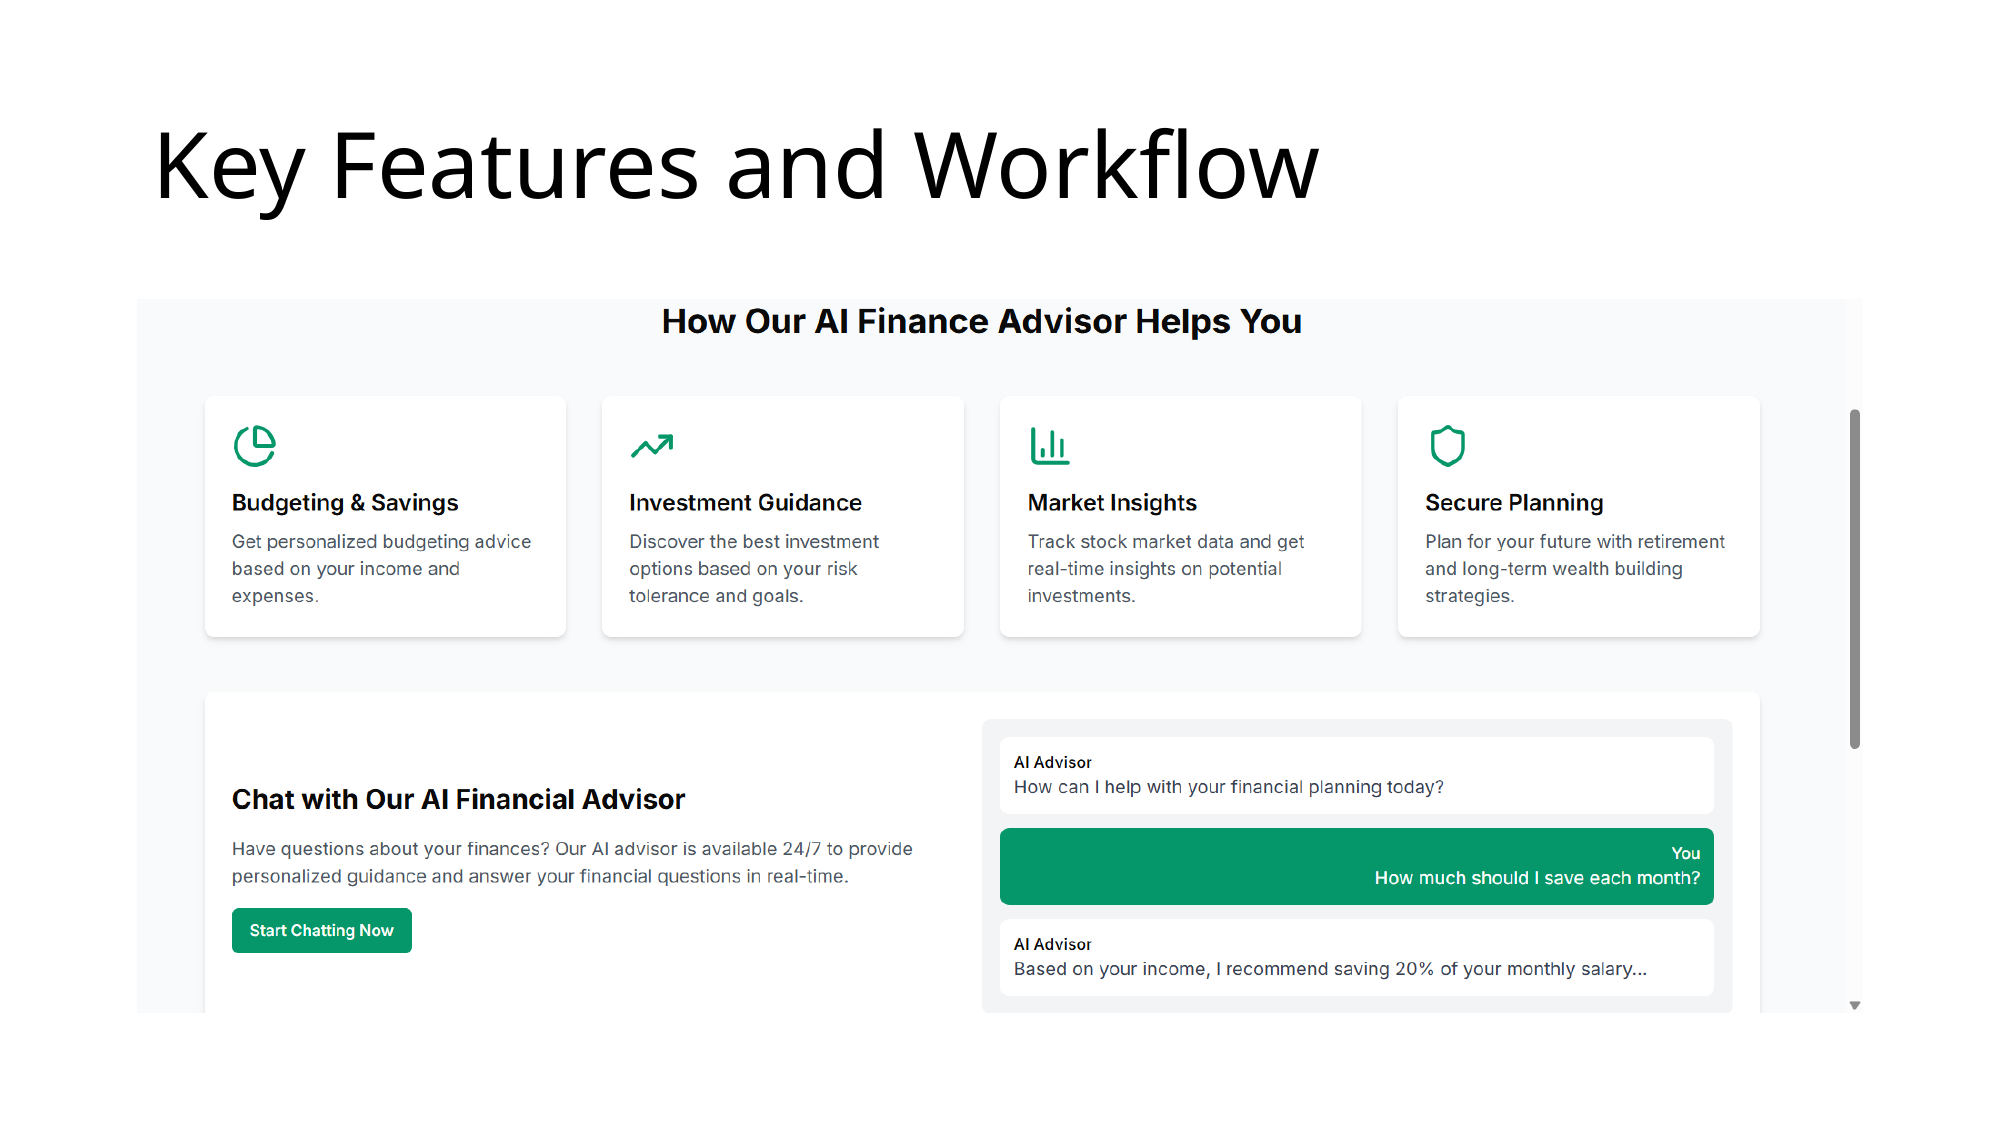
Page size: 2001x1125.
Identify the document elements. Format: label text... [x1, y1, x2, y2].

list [137, 299, 1863, 1014]
title Key Features and Workflow [137, 59, 1863, 278]
